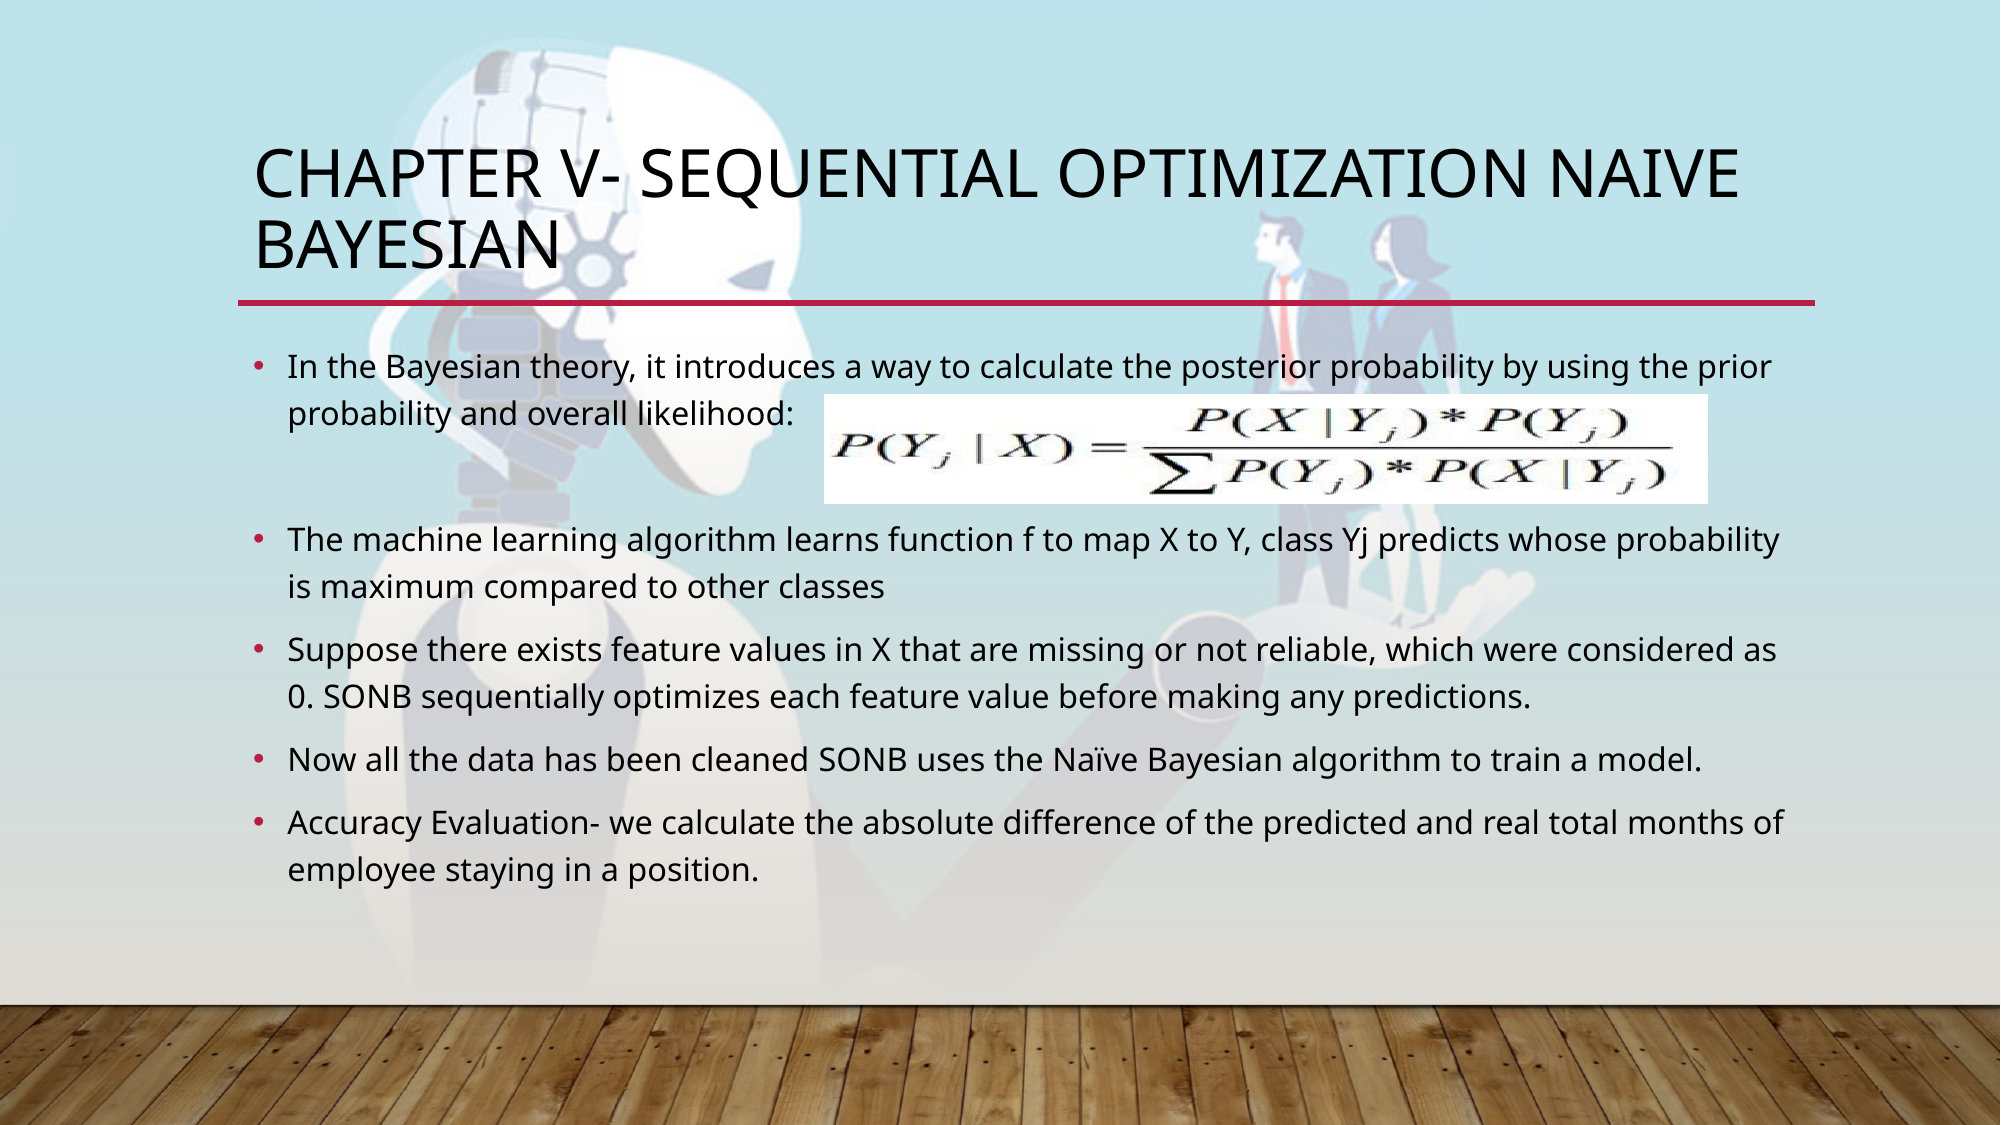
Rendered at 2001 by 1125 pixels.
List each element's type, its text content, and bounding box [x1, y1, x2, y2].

title Chapter v- SEQUENTIAL OPTIMIZATION NAIVE BAYESIAN [238, 131, 1814, 305]
list In the Bayesian theory, it introduces a way to calculate the posterior probability by using the prior probability and overall likelihood: The machine learning algorithm learns function f to map X to Y, class Yj predicts whose probability is maximum compared to other classes Suppose there exists feature values in X that are missing or not reliable, which were considered as 0. SONB sequentially optimizes each feature value before making any predictions. Now all the data has been cleaned SONB uses the Naïve Bayesian algorithm to train a model. Accuracy Evaluation- we calculate the absolute difference of the predicted and real total months of employee staying in a position. [238, 330, 1814, 897]
picture [824, 394, 1709, 504]
picture [0, 1005, 2000, 1125]
